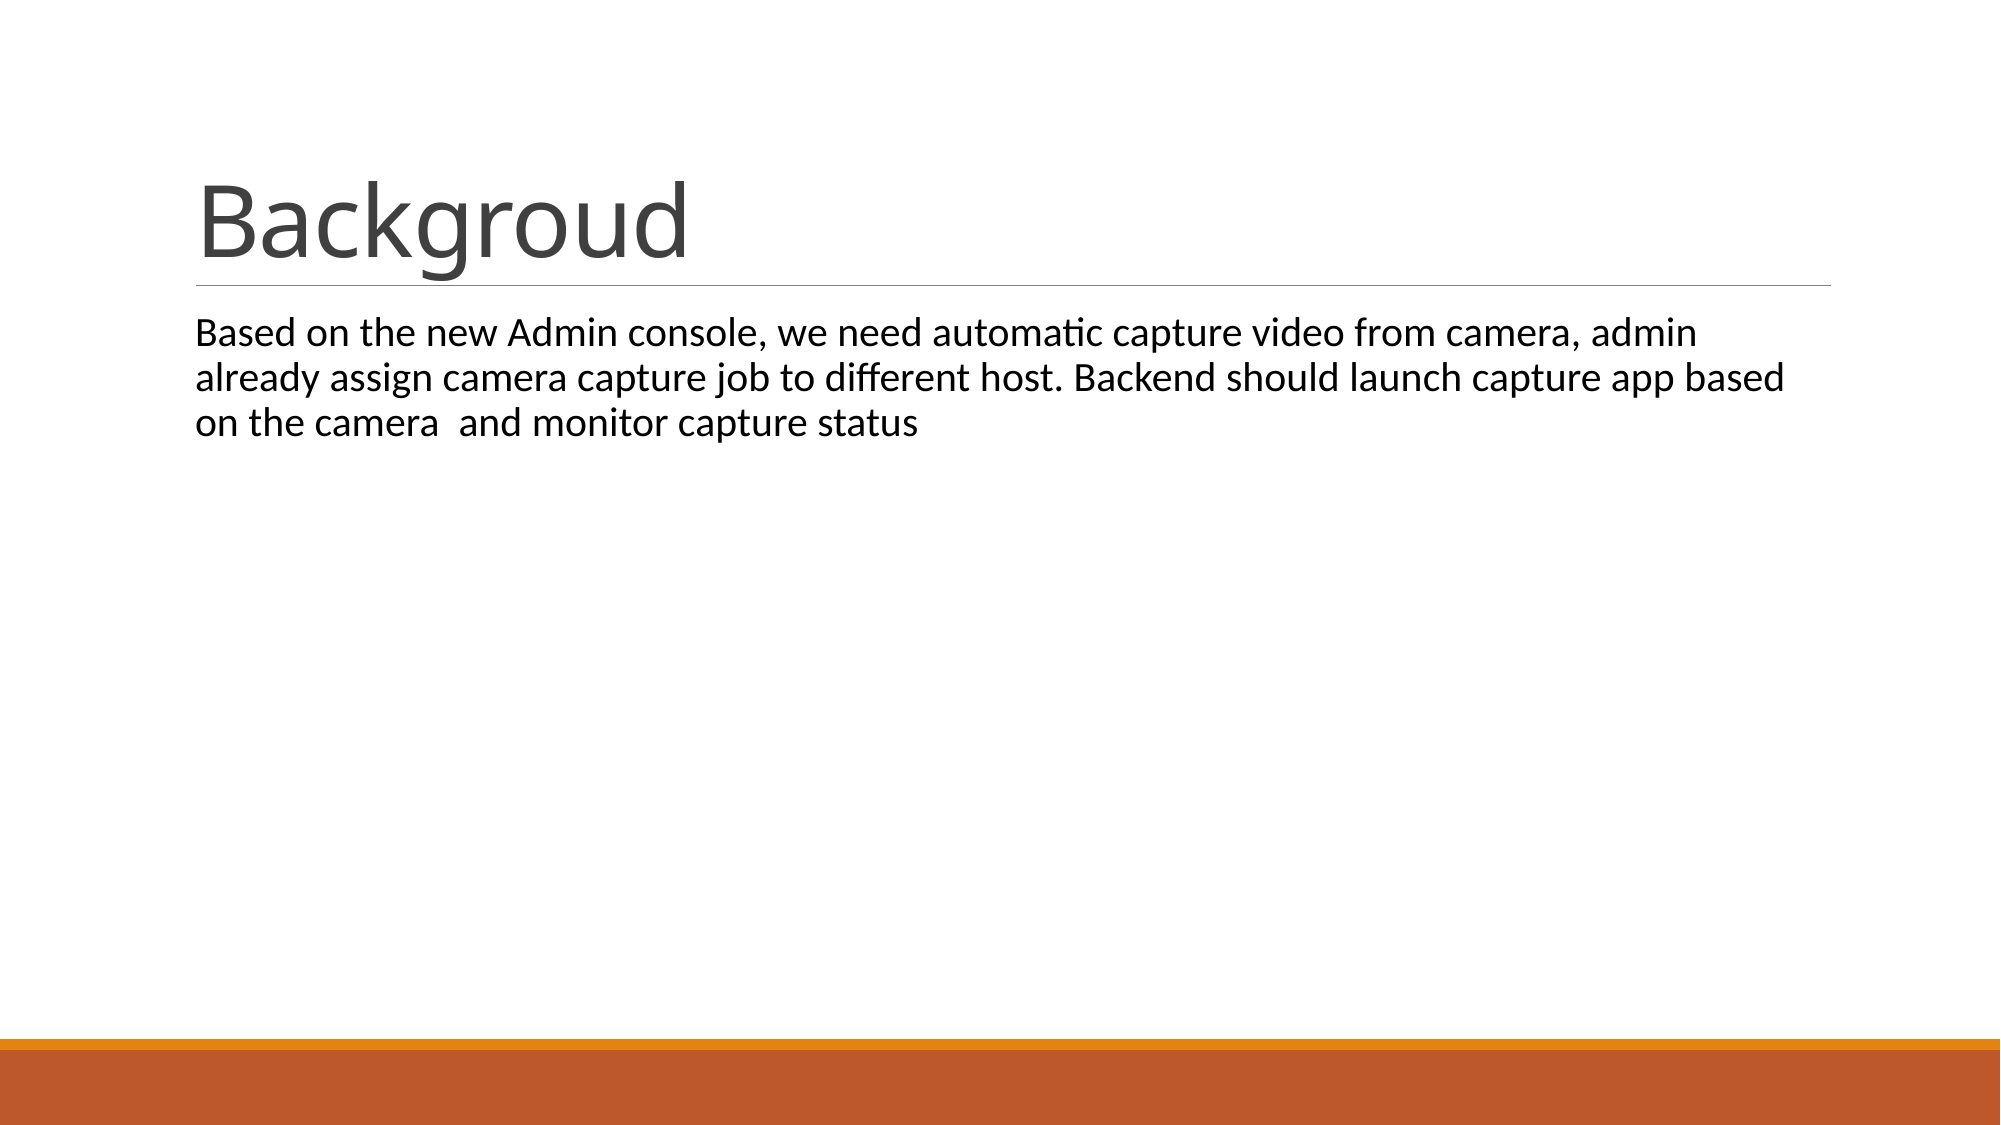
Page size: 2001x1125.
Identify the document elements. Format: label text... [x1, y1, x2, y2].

title Backgroud [180, 47, 1830, 285]
list Based on the new Admin console, we need automatic capture video from camera, admin already assign camera capture job to different host. Backend should launch capture app based on the camera and monitor capture status [180, 302, 1830, 963]
